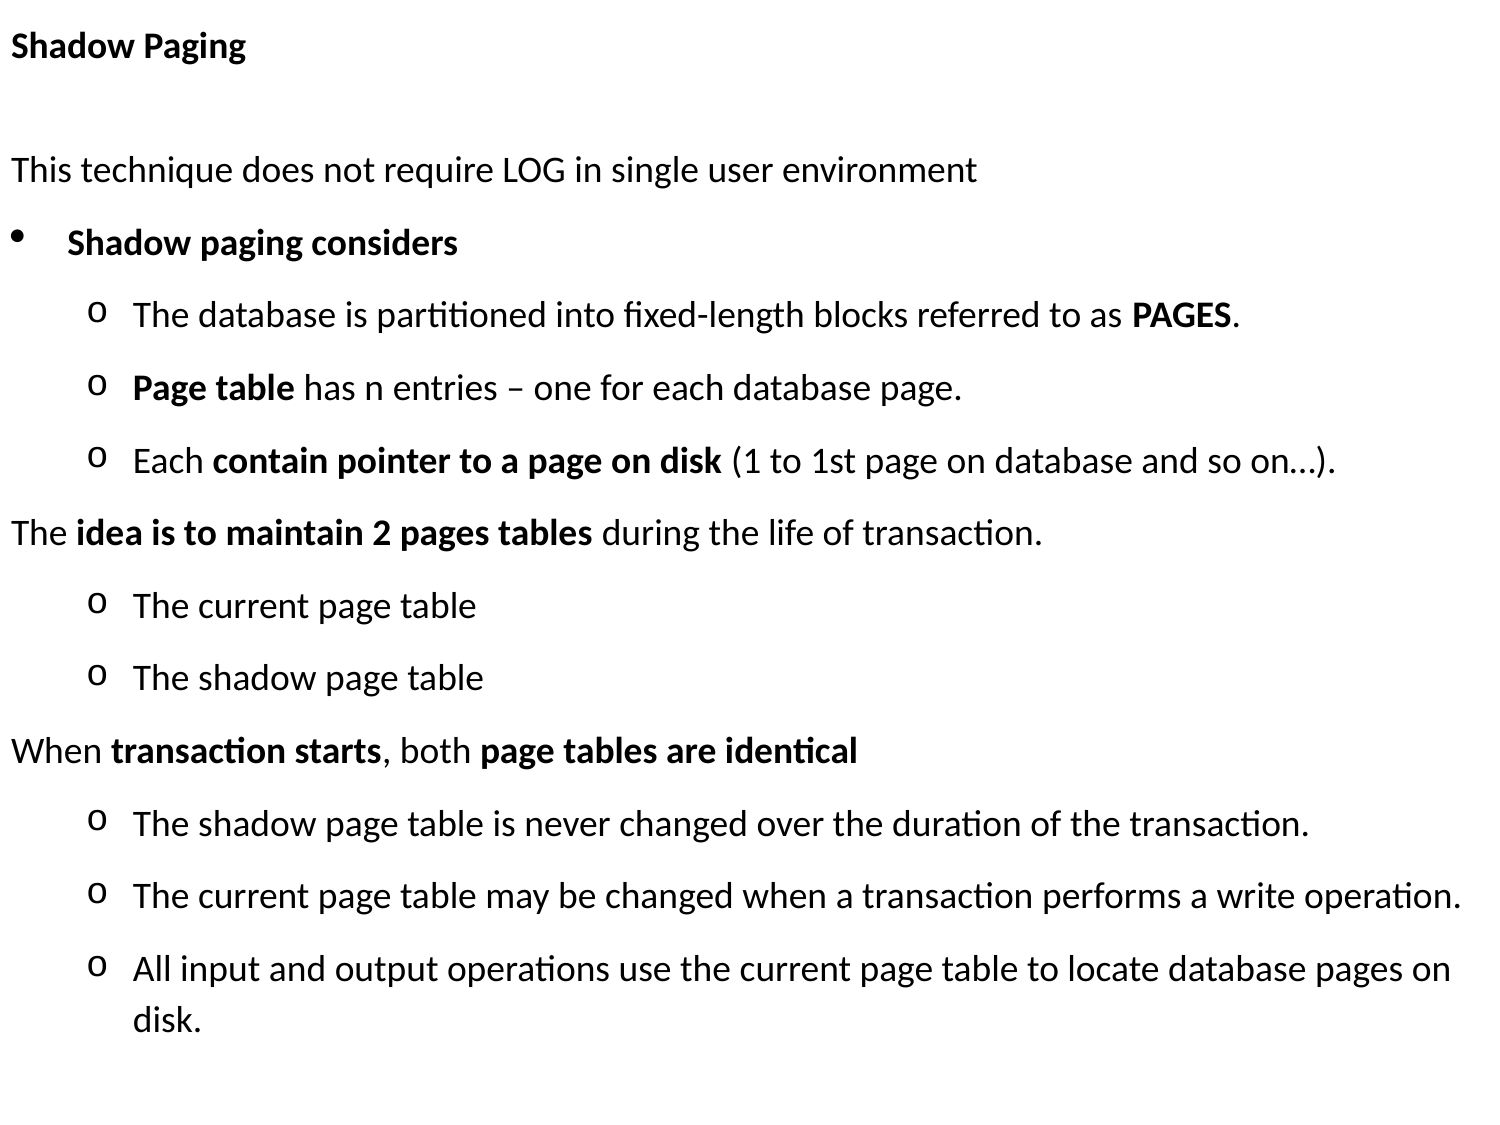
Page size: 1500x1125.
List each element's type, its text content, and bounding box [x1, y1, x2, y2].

text_box Shadow Paging This technique does not require LOG in single user environment Shadow paging considers The database is partitioned into fixed-length blocks referred to as PAGES. Page table has n entries – one for each database page. Each contain pointer to a page on disk (1 to 1st page on database and so on…). The idea is to maintain 2 pages tables during the life of transaction. The current page table The shadow page table When transaction starts, both page tables are identical The shadow page table is never changed over the duration of the transaction. The current page table may be changed when a transaction performs a write operation. All input and output operations use the current page table to locate database pages on disk. [0, 6, 1497, 1048]
